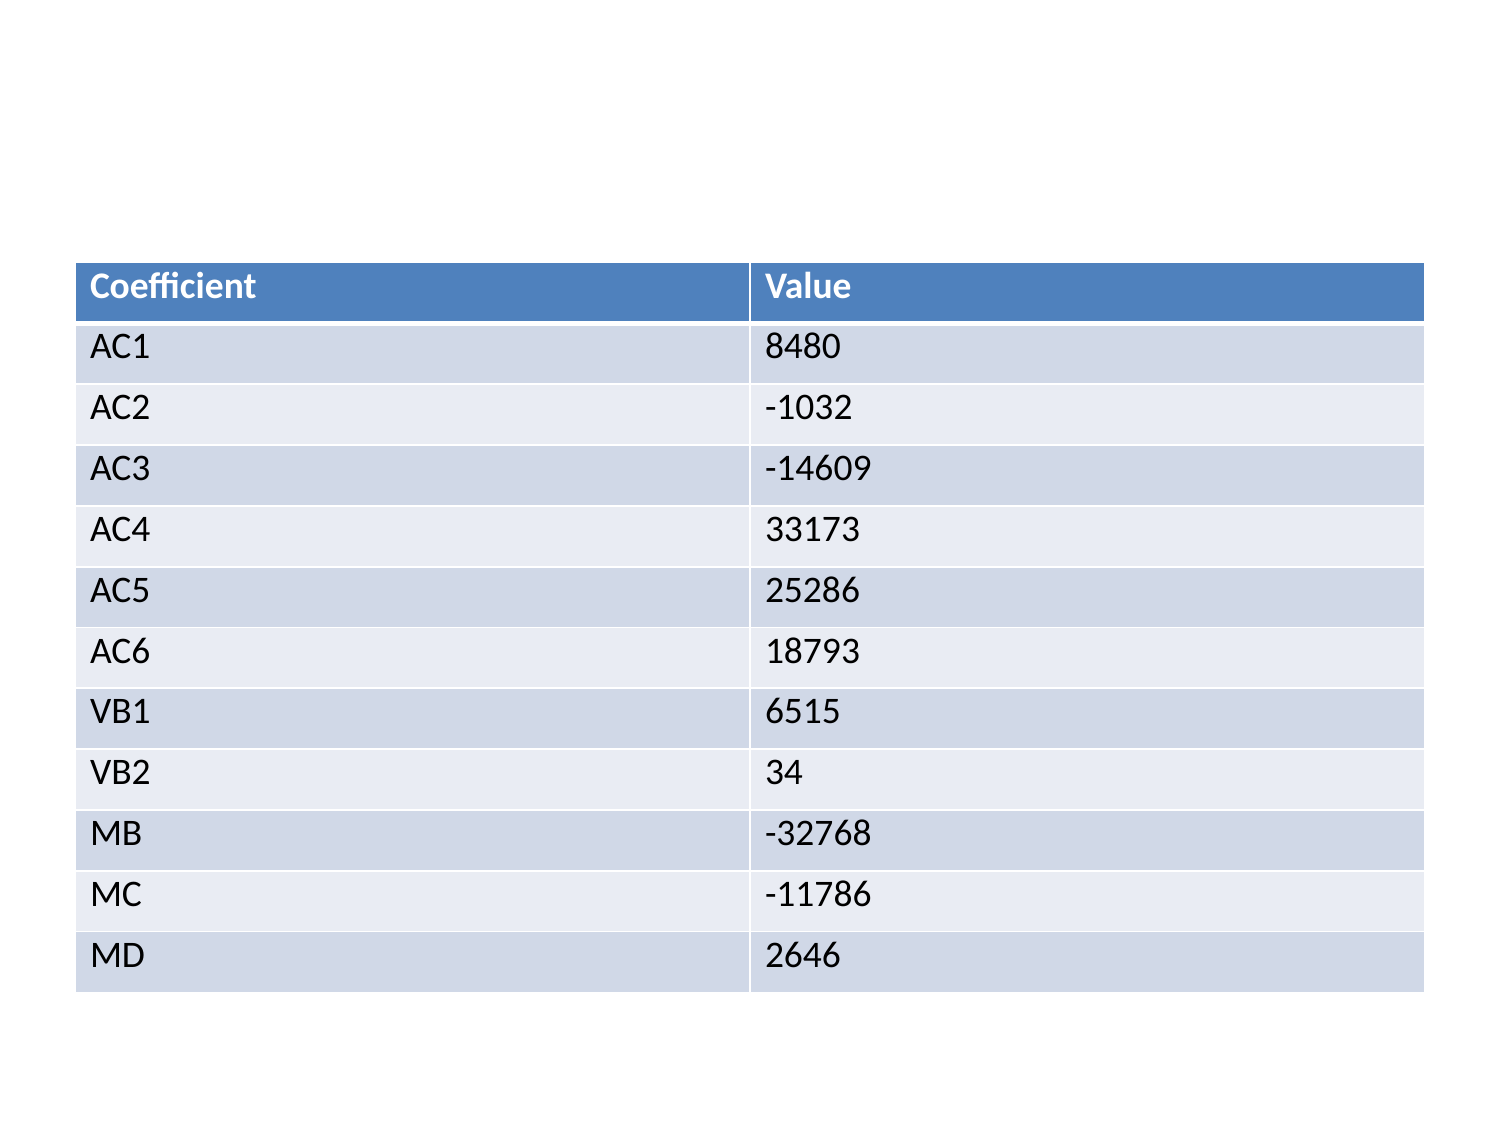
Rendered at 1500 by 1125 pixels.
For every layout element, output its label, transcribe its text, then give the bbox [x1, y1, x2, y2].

table_cell AC4 [76, 507, 749, 566]
table_cell VB1 [76, 689, 749, 748]
table_header Value [751, 263, 1424, 321]
table_cell 18793 [751, 628, 1424, 687]
table_cell AC6 [76, 628, 749, 687]
table_cell MB [76, 811, 749, 870]
table_cell -1032 [751, 385, 1424, 444]
table_cell 2646 [751, 932, 1424, 992]
table_cell VB2 [76, 750, 749, 809]
table_cell 6515 [751, 689, 1424, 748]
table_cell MD [76, 932, 749, 992]
table_cell -32768 [751, 811, 1424, 870]
table_cell 34 [751, 750, 1424, 809]
table_header Coefficient [76, 263, 749, 321]
table_cell AC1 [76, 326, 749, 383]
table_cell 25286 [751, 568, 1424, 627]
table_cell AC2 [76, 385, 749, 444]
table_cell -14609 [751, 446, 1424, 505]
table_cell 8480 [751, 326, 1424, 383]
table_cell MC [76, 872, 749, 931]
table_cell 33173 [751, 507, 1424, 566]
table_cell AC3 [76, 446, 749, 505]
table_cell -11786 [751, 872, 1424, 931]
table_cell AC5 [76, 568, 749, 627]
